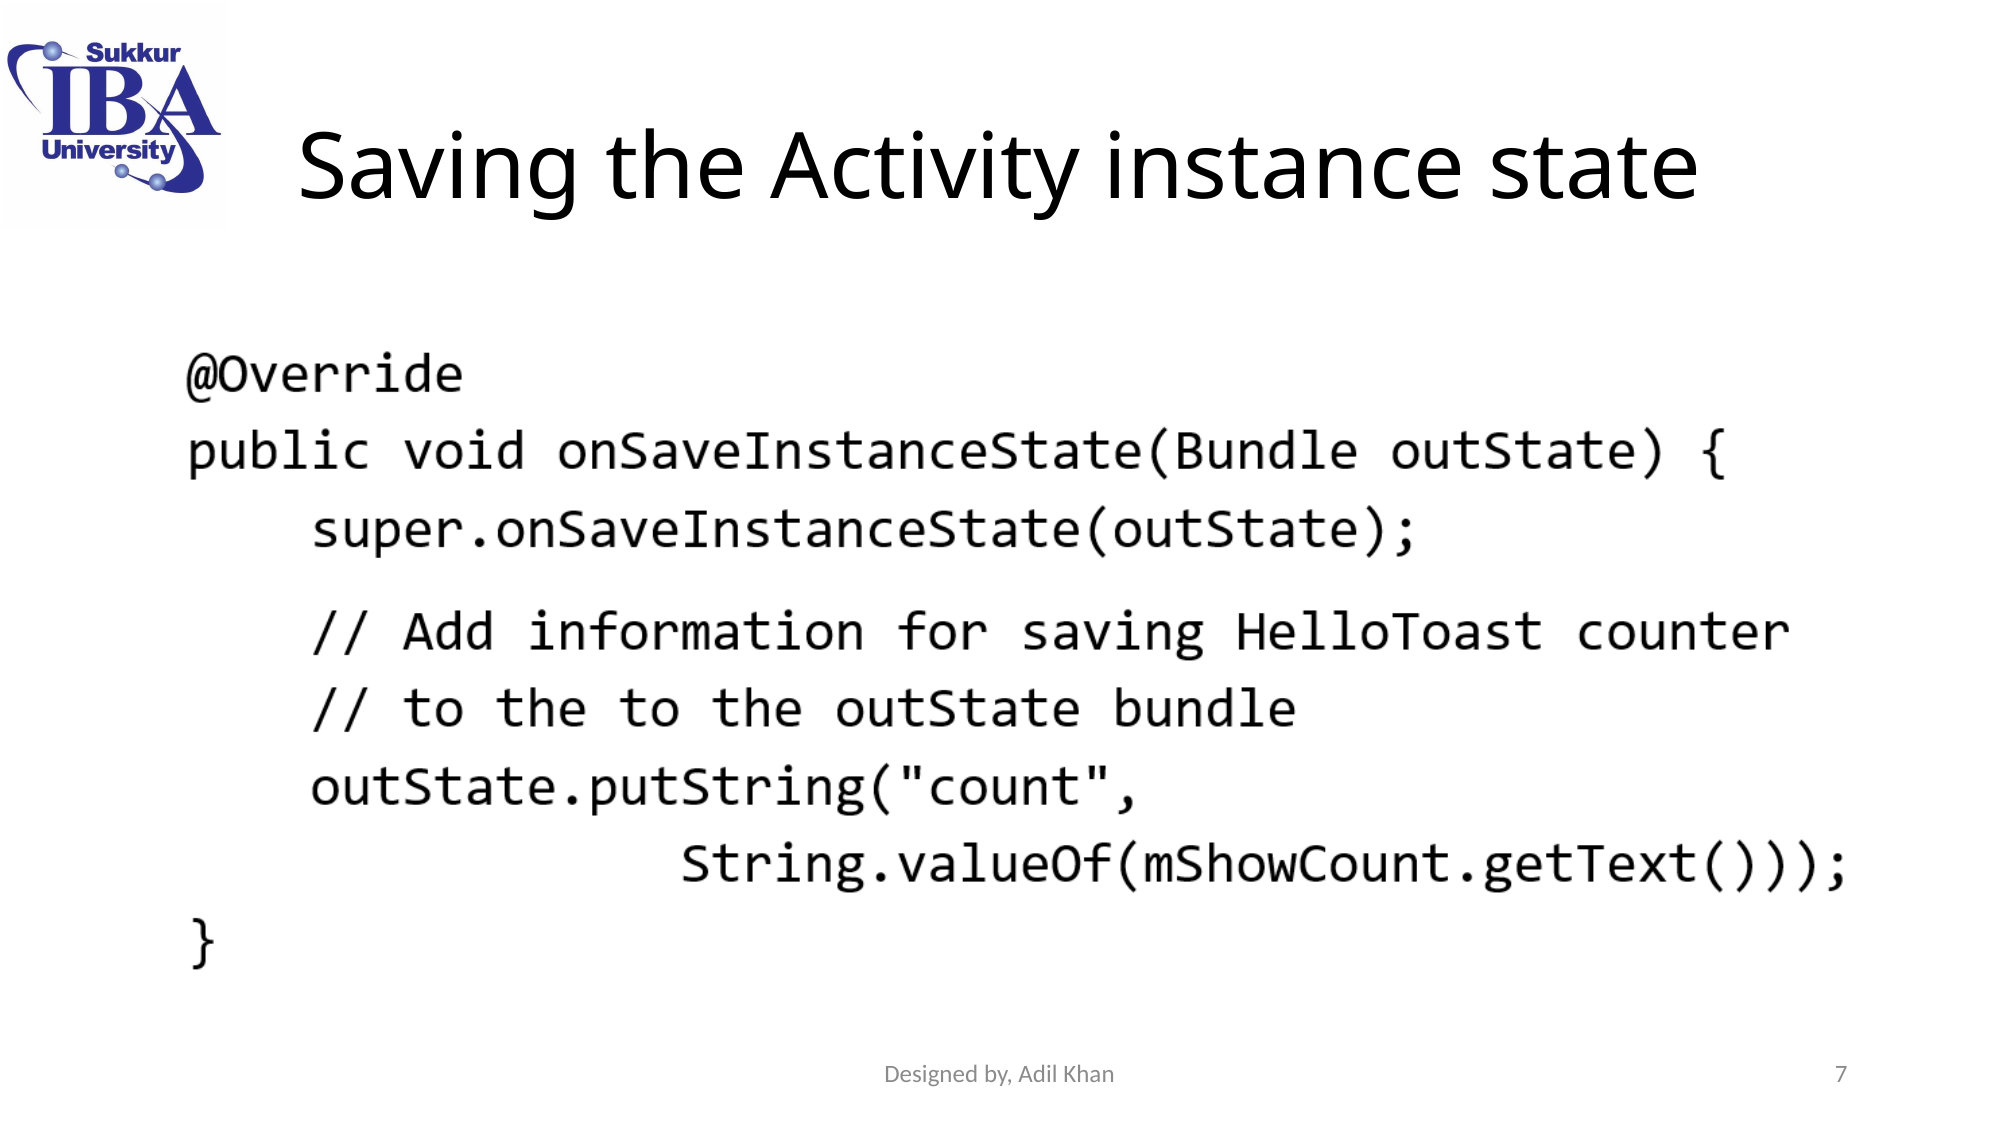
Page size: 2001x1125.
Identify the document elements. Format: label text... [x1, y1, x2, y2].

slide_number 7 [1412, 1042, 1863, 1103]
title Saving the Activity instance state [137, 59, 1863, 278]
footer Designed by, Adil Khan [662, 1042, 1338, 1103]
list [137, 330, 1863, 983]
picture [1, 4, 227, 230]
